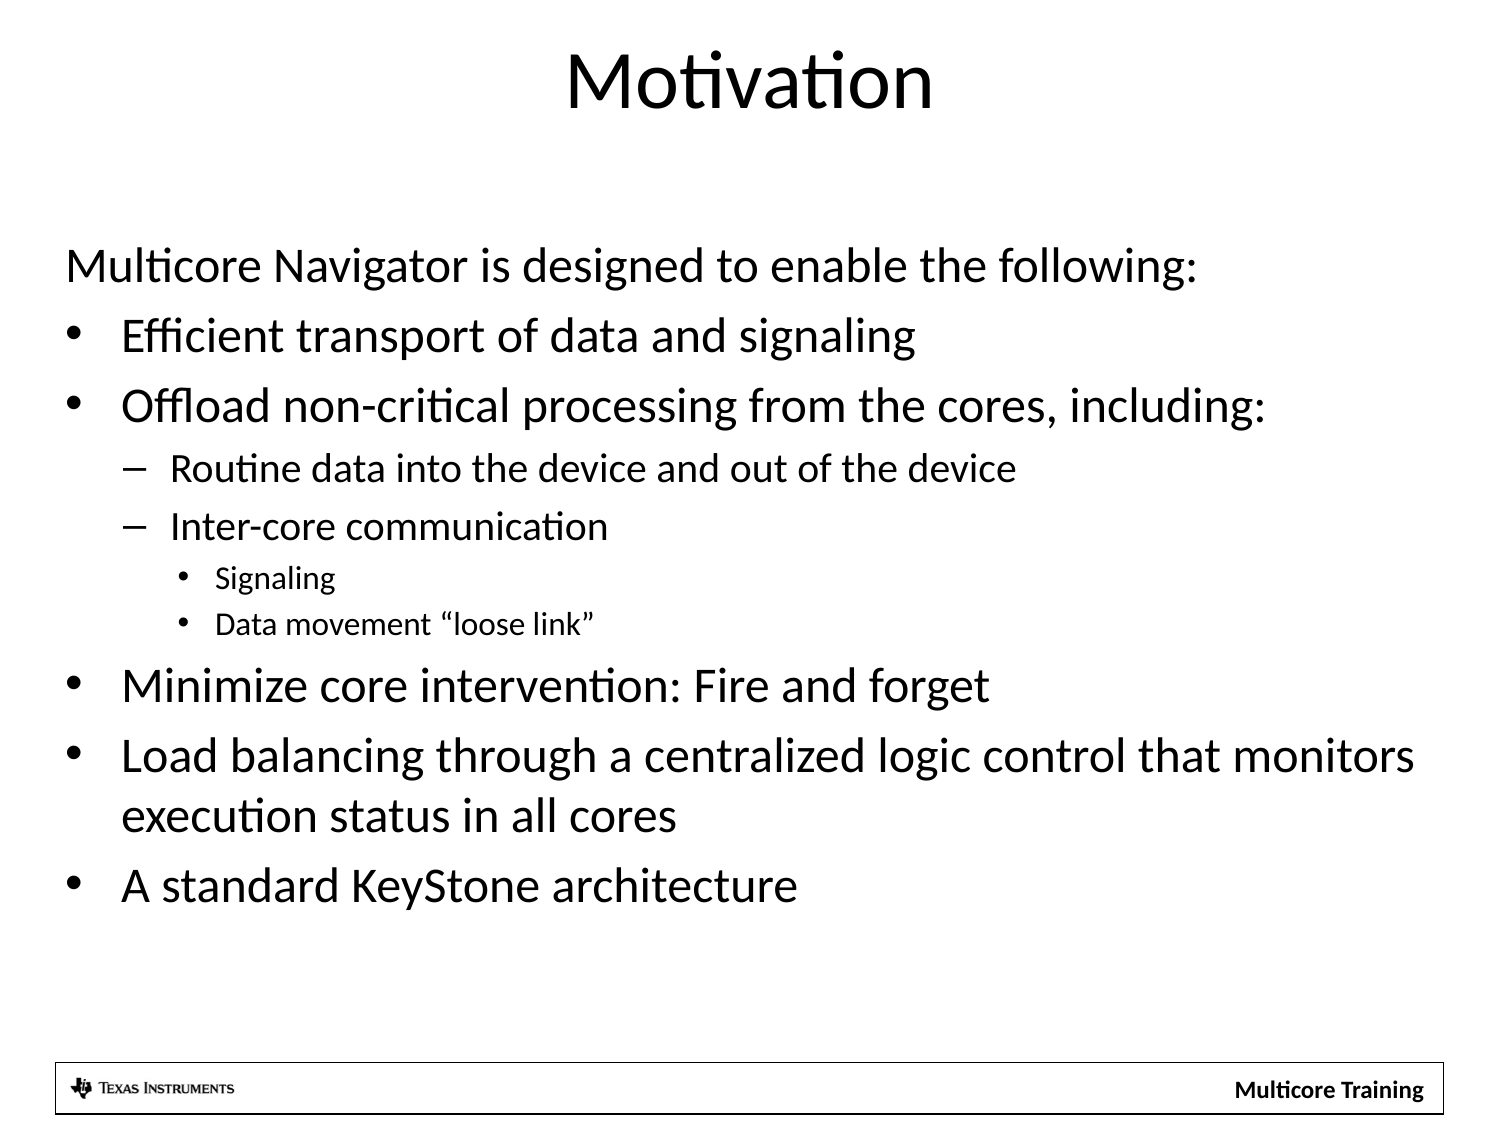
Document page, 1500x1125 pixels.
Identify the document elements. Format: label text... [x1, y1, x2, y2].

list Multicore Navigator is designed to enable the following: Efficient transport of data and signaling Offload non-critical processing from the cores, including: Routine data into the device and out of the device Inter-core communication Signaling Data movement “loose link” Minimize core intervention: Fire and forget Load balancing through a centralized logic control that monitors execution status in all cores A standard KeyStone architecture [49, 224, 1440, 988]
title Motivation [74, 12, 1426, 138]
picture [59, 1066, 245, 1110]
